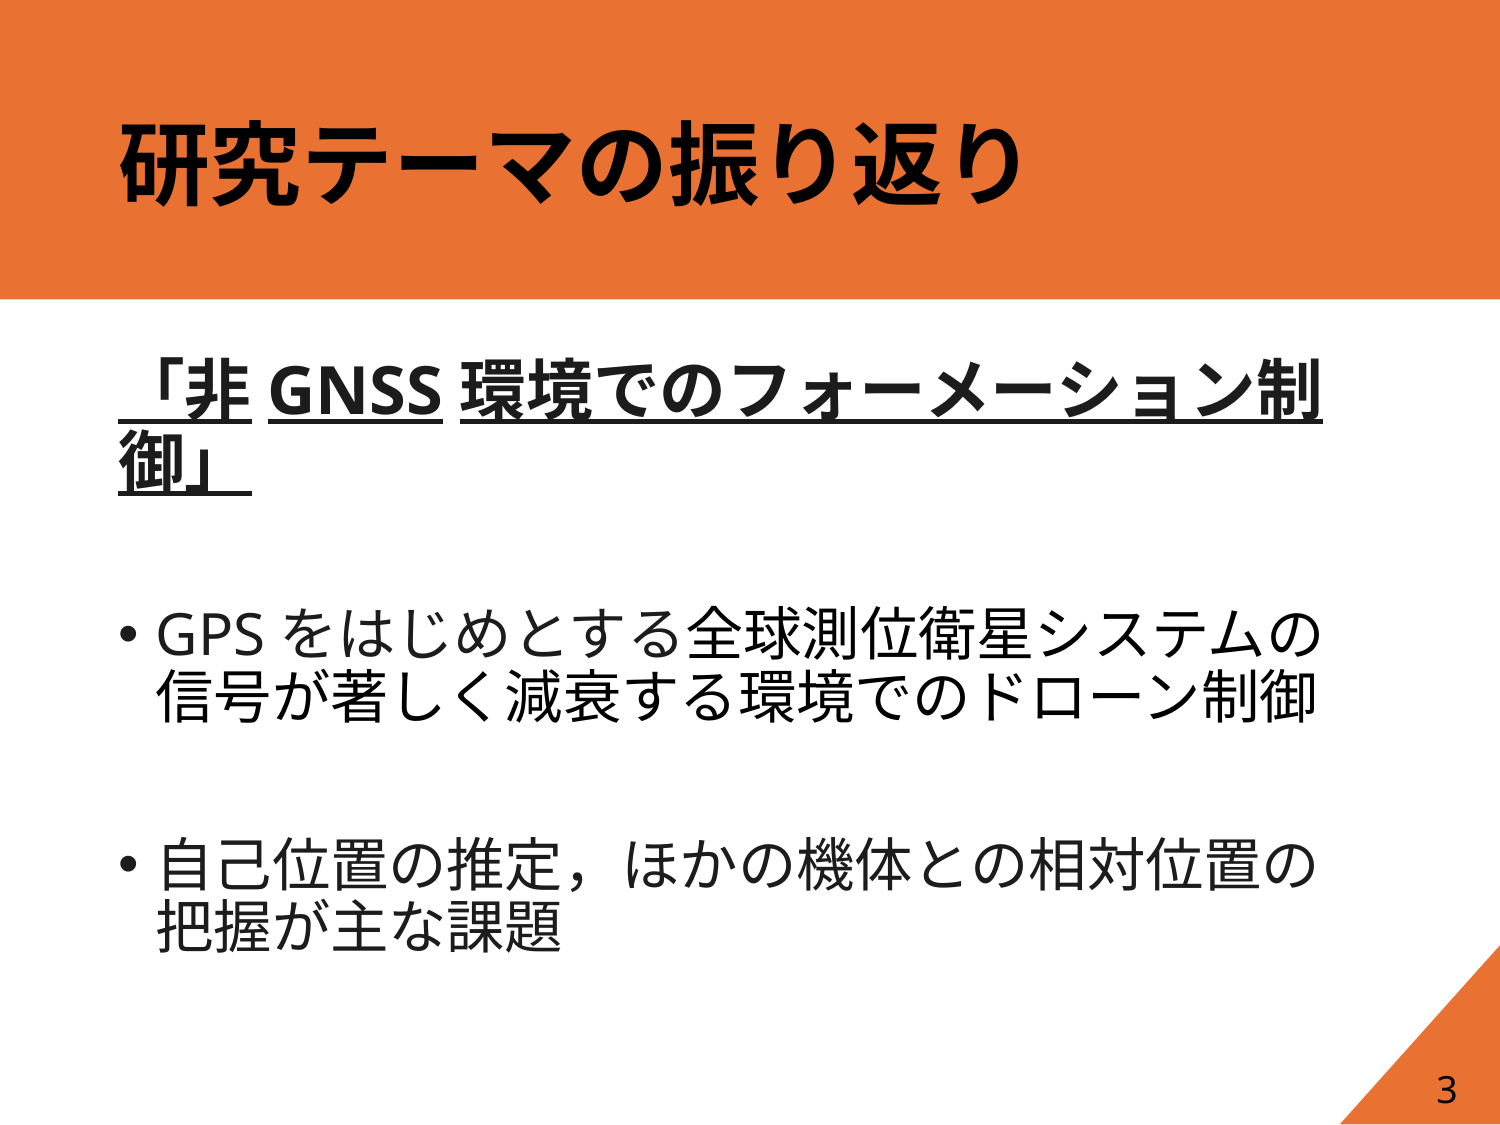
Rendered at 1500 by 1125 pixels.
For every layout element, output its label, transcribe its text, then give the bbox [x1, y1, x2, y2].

text_box 3 [1421, 1058, 1500, 1118]
list 「非GNSS環境でのフォーメーション制御」 GPSをはじめとする全球測位衛星システムの 信号が著しく減衰する環境でのドローン制御 自己位置の推定，ほかの機体との相対位置の 把握が主な課題 [103, 349, 1397, 1014]
title 研究テーマの振り返り [103, 59, 1397, 278]
